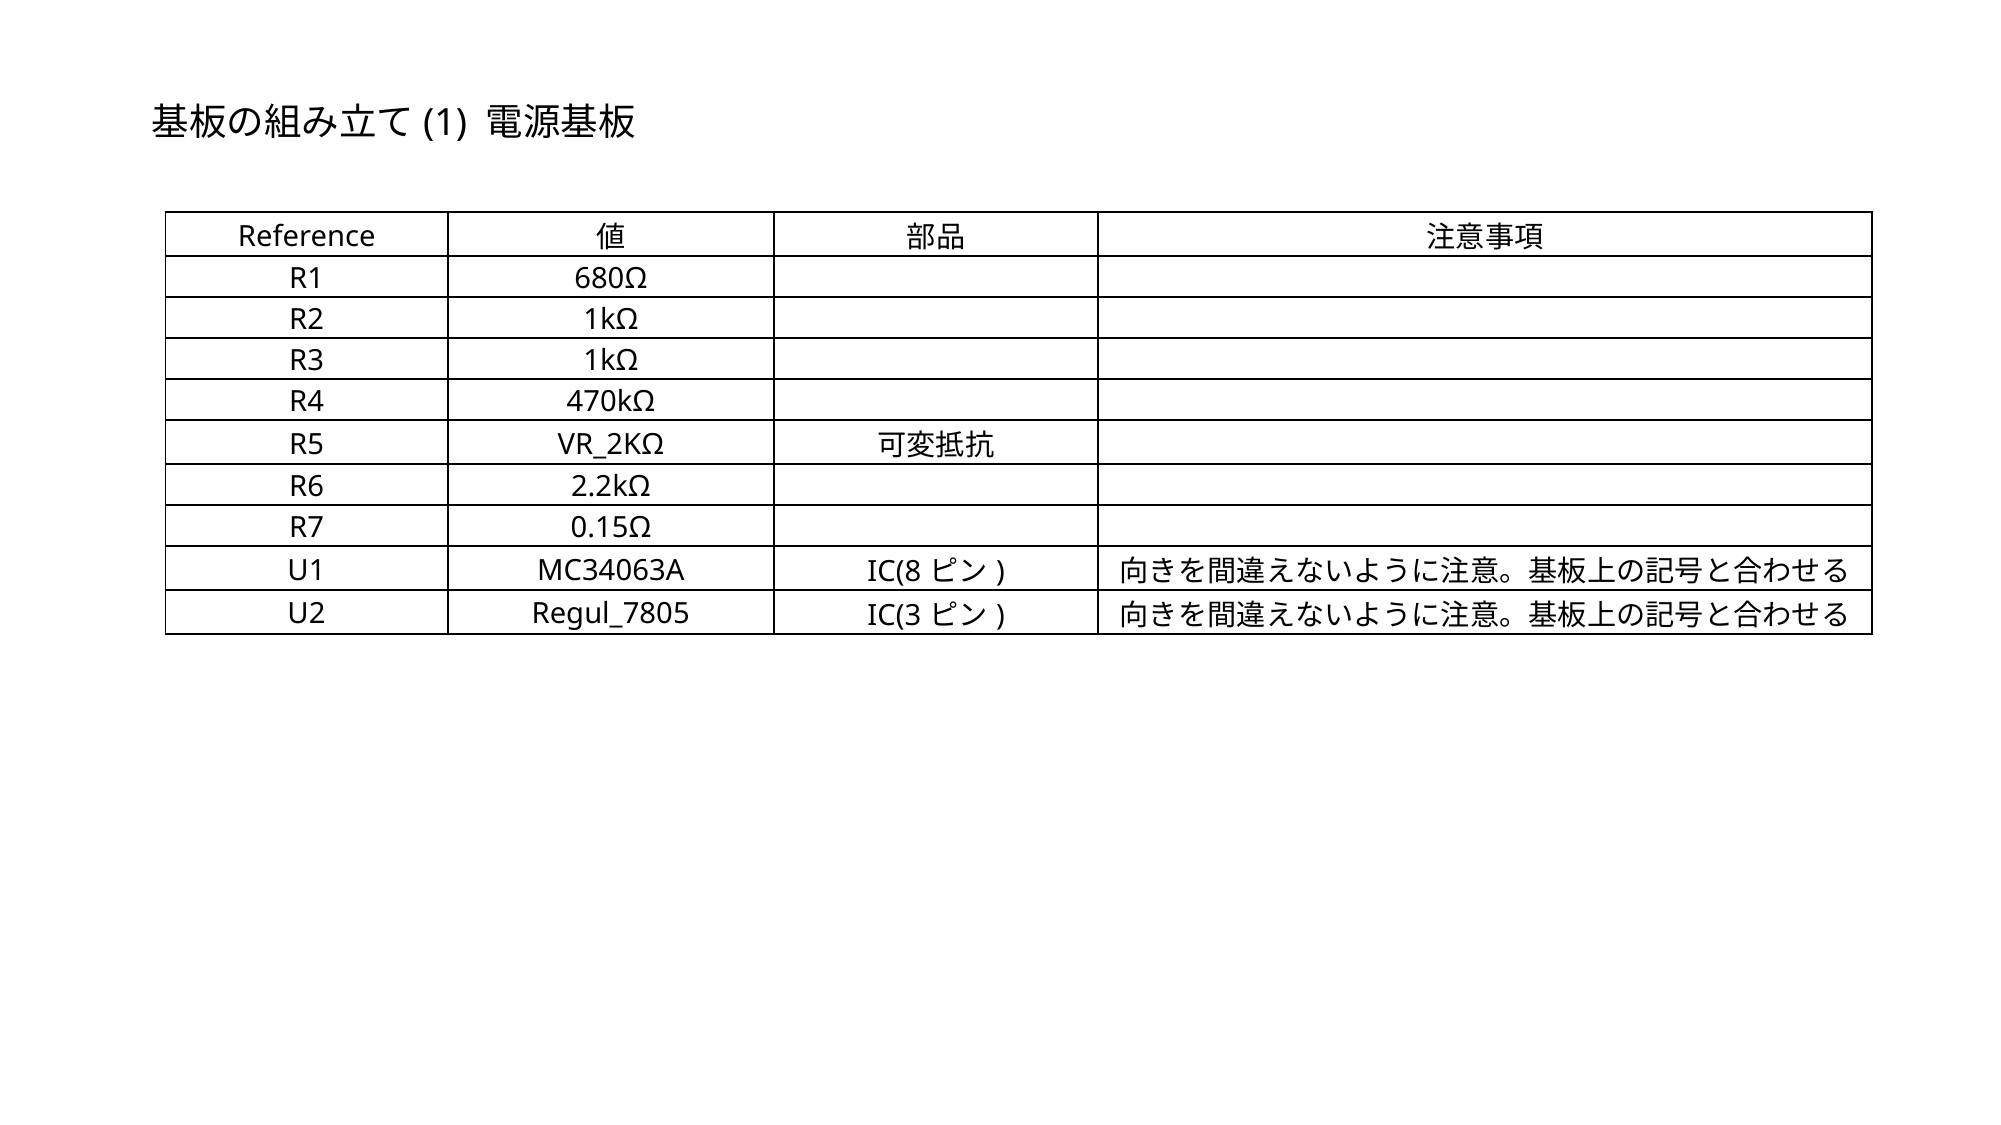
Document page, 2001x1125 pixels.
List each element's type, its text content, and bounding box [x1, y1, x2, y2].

table_cell [775, 339, 1097, 378]
table_cell R6 [166, 465, 447, 504]
table_cell 向きを間違えないように注意。基板上の記号と合わせる [1099, 547, 1871, 589]
table_cell R2 [166, 298, 447, 337]
table_header 値 [449, 213, 773, 255]
table_cell [1099, 257, 1871, 296]
table_cell R3 [166, 339, 447, 378]
table_cell R5 [166, 421, 447, 463]
table_cell R1 [166, 257, 447, 296]
table_header 注意事項 [1099, 213, 1871, 255]
table_cell [1099, 421, 1871, 463]
table_cell [1099, 298, 1871, 337]
table_cell IC(3ピン) [775, 591, 1097, 633]
table_cell 2.2kΩ [449, 465, 773, 504]
table_cell R7 [166, 506, 447, 545]
text_box 基板の組み立て(1) 電源基板 [136, 90, 1189, 150]
table_cell [775, 465, 1097, 504]
table_cell IC(8ピン) [775, 547, 1097, 589]
table_cell 680Ω [449, 257, 773, 296]
table_cell 可変抵抗 [775, 421, 1097, 463]
table_cell U1 [166, 547, 447, 589]
table_cell [1099, 339, 1871, 378]
table_cell Regul_7805 [449, 591, 773, 633]
table_cell R4 [166, 380, 447, 419]
table_cell 470kΩ [449, 380, 773, 419]
table_cell [775, 298, 1097, 337]
table_cell 1kΩ [449, 339, 773, 378]
table_cell [1099, 380, 1871, 419]
table_cell 1kΩ [449, 298, 773, 337]
table_cell [775, 506, 1097, 545]
table_header Reference [166, 213, 447, 255]
table_cell [1099, 465, 1871, 504]
table_cell 0.15Ω [449, 506, 773, 545]
table_cell [775, 257, 1097, 296]
table_cell U2 [166, 591, 447, 633]
table_cell VR_2KΩ [449, 421, 773, 463]
table_cell MC34063A [449, 547, 773, 589]
table_cell [775, 380, 1097, 419]
table_header 部品 [775, 213, 1097, 255]
table_cell 向きを間違えないように注意。基板上の記号と合わせる [1099, 591, 1871, 633]
table_cell [1099, 506, 1871, 545]
